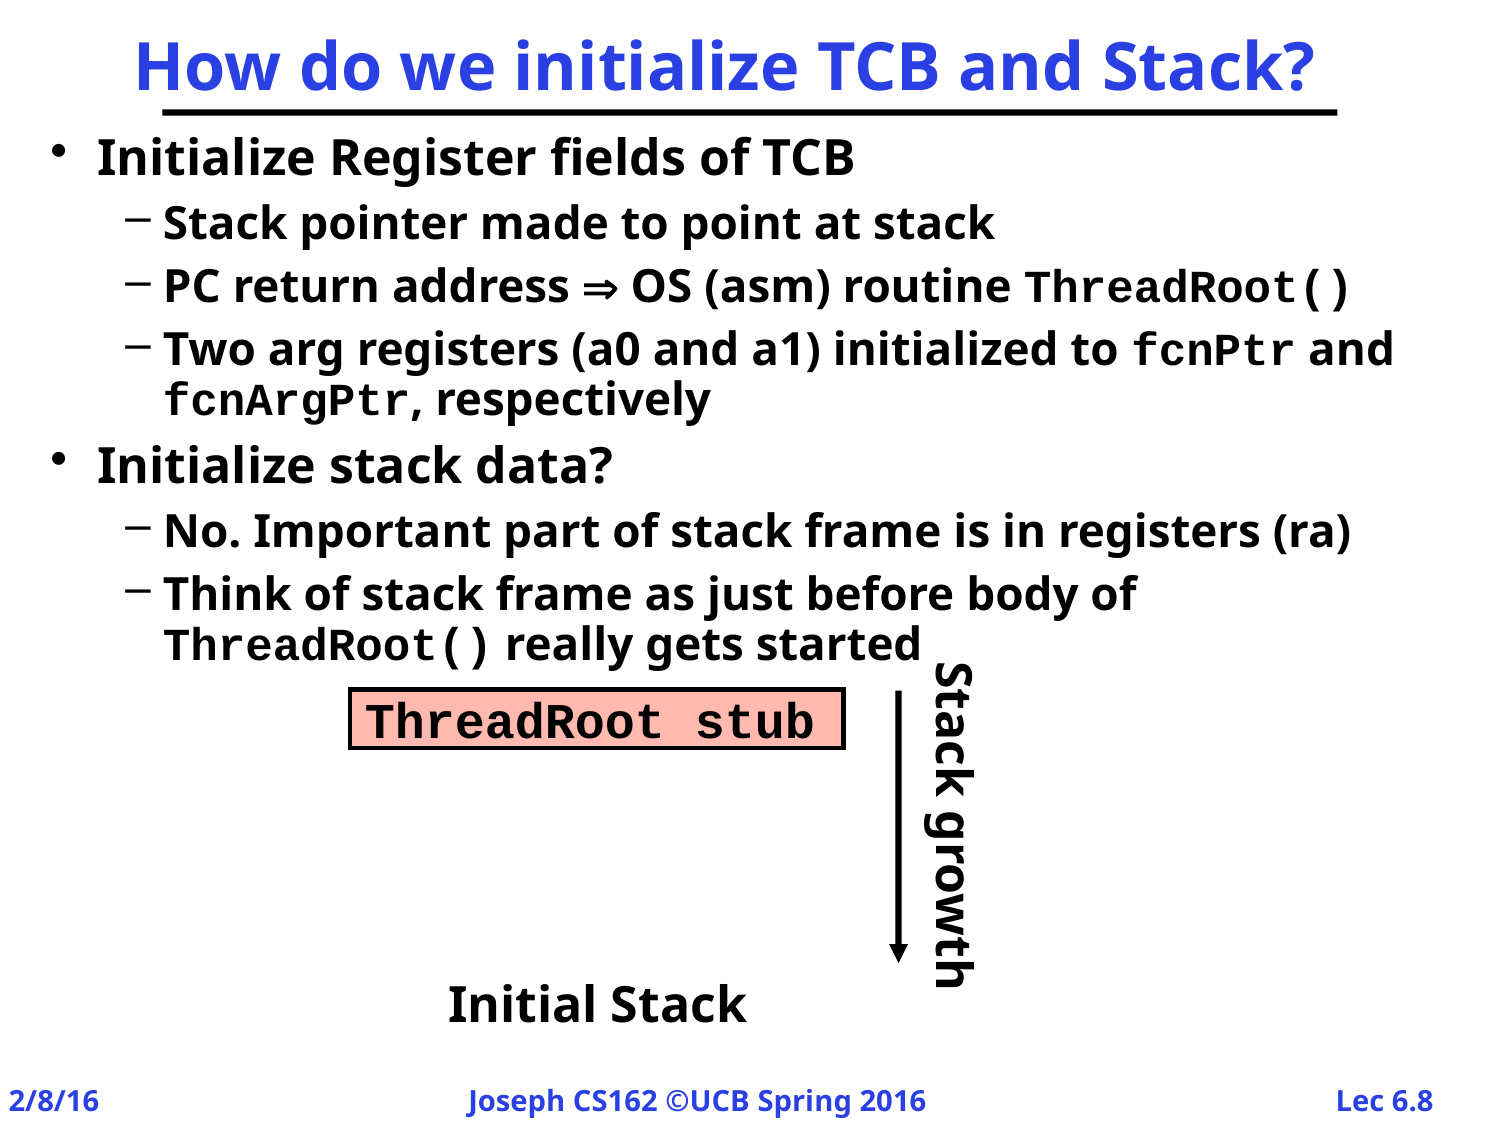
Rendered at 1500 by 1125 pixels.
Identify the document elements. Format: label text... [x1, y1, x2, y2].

title How do we initialize TCB and Stack? [87, 24, 1363, 113]
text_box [349, 681, 994, 1041]
list Initialize Register fields of TCB Stack pointer made to point at stack PC return address  OS (asm) routine ThreadRoot() Two arg registers (a0 and a1) initialized to fcnPtr and fcnArgPtr, respectively Initialize stack data? No. Important part of stack frame is in registers (ra) Think of stack frame as just before body of ThreadRoot() really gets started [35, 125, 1486, 713]
